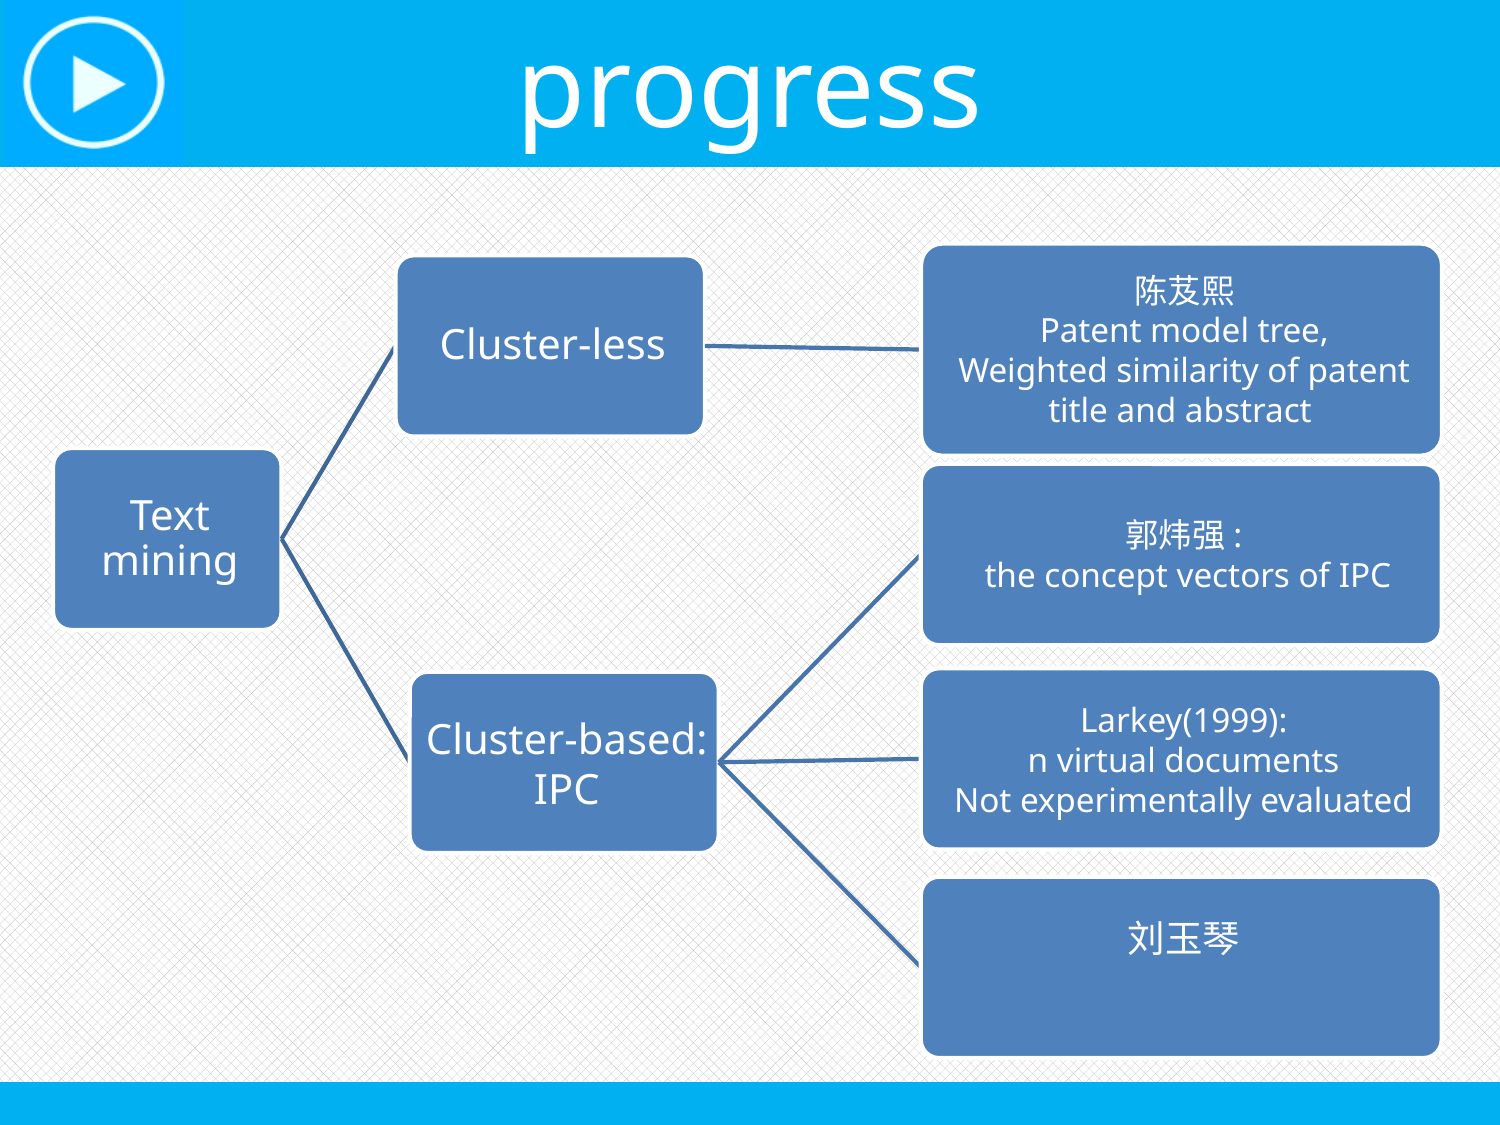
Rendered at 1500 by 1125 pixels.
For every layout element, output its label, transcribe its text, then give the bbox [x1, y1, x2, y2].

picture [23, 16, 164, 148]
text_box [0, 1080, 1500, 1125]
title progress [185, 0, 1500, 166]
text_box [52, 219, 1483, 1059]
